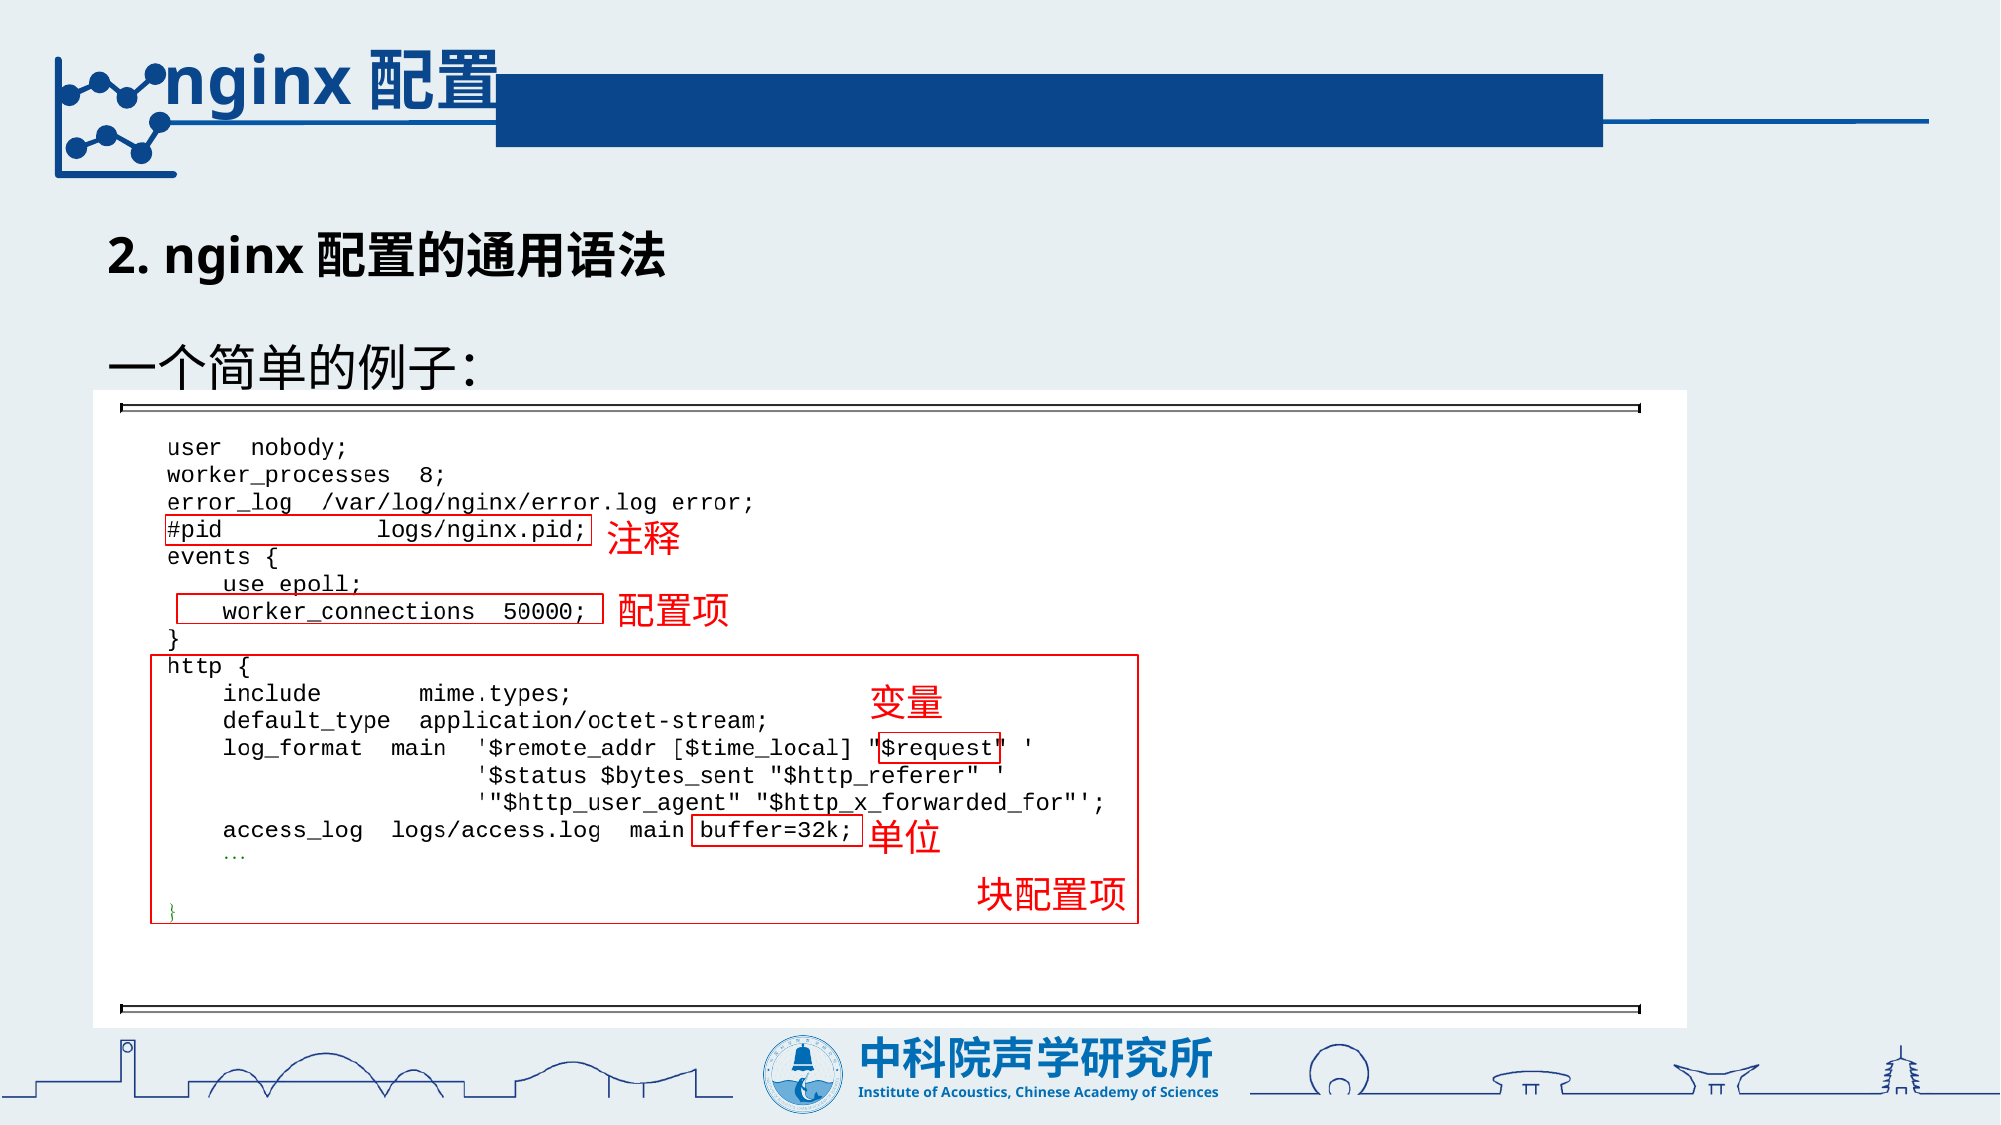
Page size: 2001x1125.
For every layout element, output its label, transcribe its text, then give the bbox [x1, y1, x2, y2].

text_box [58, 65, 149, 109]
picture [92, 389, 2000, 1103]
text_box [517, 74, 1604, 118]
picture [2, 1029, 733, 1106]
text_box [495, 133, 1604, 148]
text_box 2. nginx配置的通用语法 [92, 216, 731, 292]
picture [763, 1035, 843, 1114]
text_box [65, 125, 169, 165]
text_box nginx配置 [149, 30, 517, 126]
text_box 一个简单的例子： [92, 298, 1852, 404]
text_box [54, 56, 178, 179]
